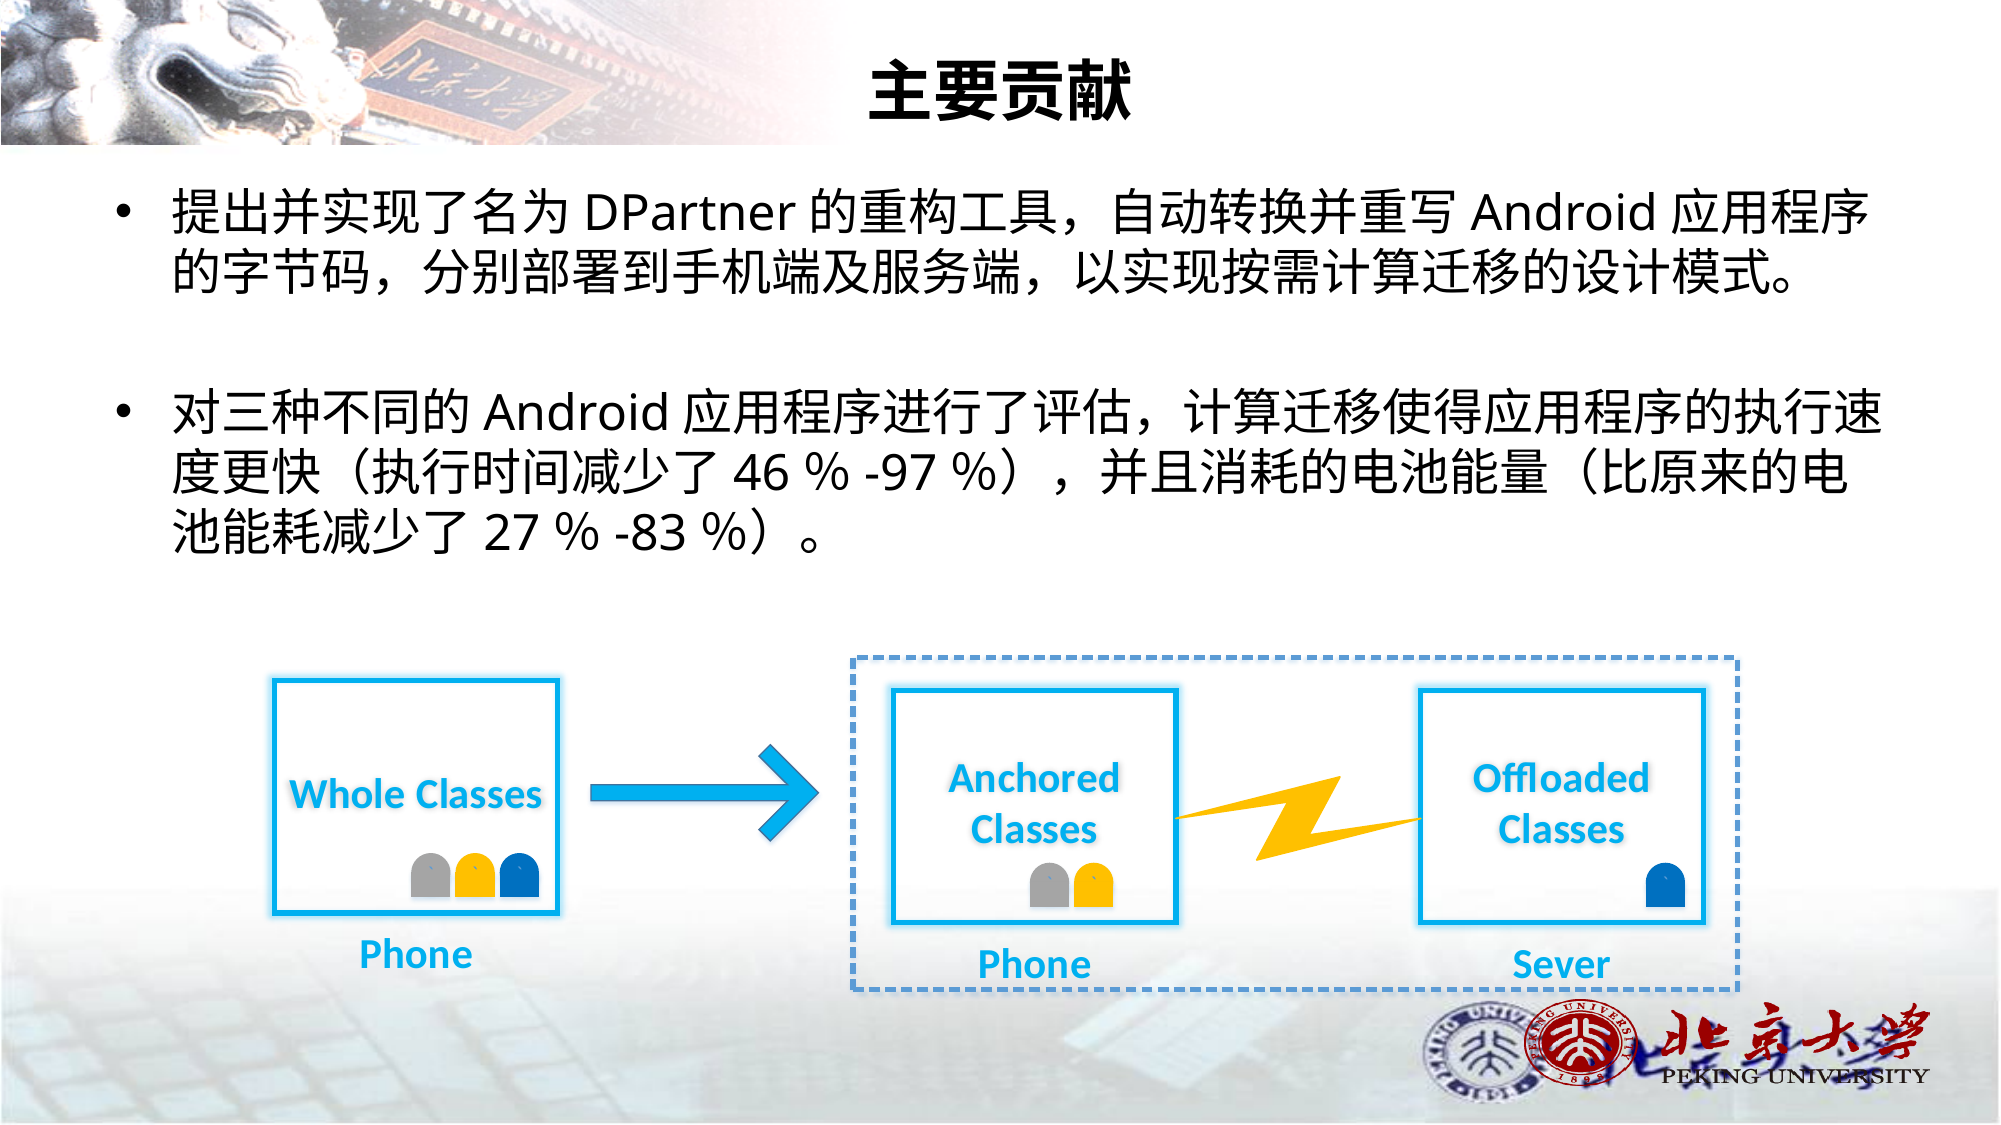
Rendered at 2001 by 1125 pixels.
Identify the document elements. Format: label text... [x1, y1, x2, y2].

list 提出并实现了名为DPartner的重构工具，自动转换并重写Android应用程序的字节码，分别部署到手机端及服务端，以实现按需计算迁移的设计模式。 对三种不同的Android应用程序进行了评估，计算迁移使得应用程序的执行速度更快（执行时间减少了46％-97％），并且消耗的电池能量（比原来的电池能耗减少了27％-83％）。 [99, 172, 1900, 1012]
picture [0, 0, 2001, 1125]
title 主要贡献 [99, 0, 1900, 172]
